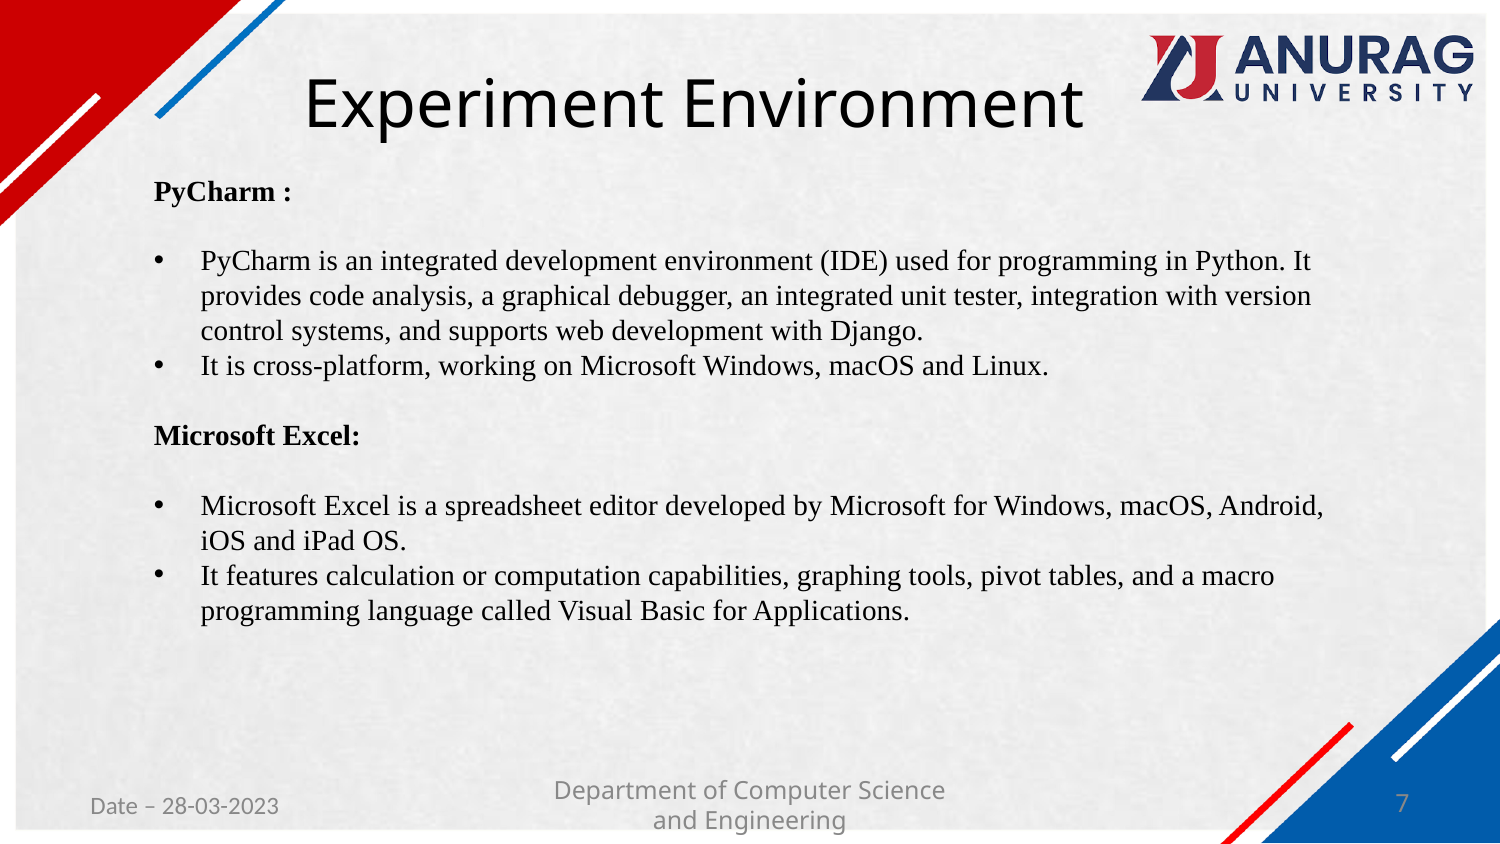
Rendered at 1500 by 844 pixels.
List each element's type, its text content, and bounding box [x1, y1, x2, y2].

footer Department of Computer Science and Engineering [512, 782, 988, 827]
slide_number 7 [1074, 782, 1425, 827]
title Experiment Environment [201, 49, 1205, 153]
text_box PyCharm : PyCharm is an integrated development environment (IDE) used for programming in Python. It provides code analysis, a graphical debugger, an integrated unit tester, integration with version control systems, and supports web development with Django. It is cross-platform, working on Microsoft Windows, macOS and Linux. Microsoft Excel: Microsoft Excel is a spreadsheet editor developed by Microsoft for Windows, macOS, Android, iOS and iPad OS. It features calculation or computation capabilities, graphing tools, pivot tables, and a macro programming language called Visual Basic for Applications. [139, 164, 1389, 704]
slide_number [75, 782, 425, 827]
picture [0, 0, 1500, 844]
